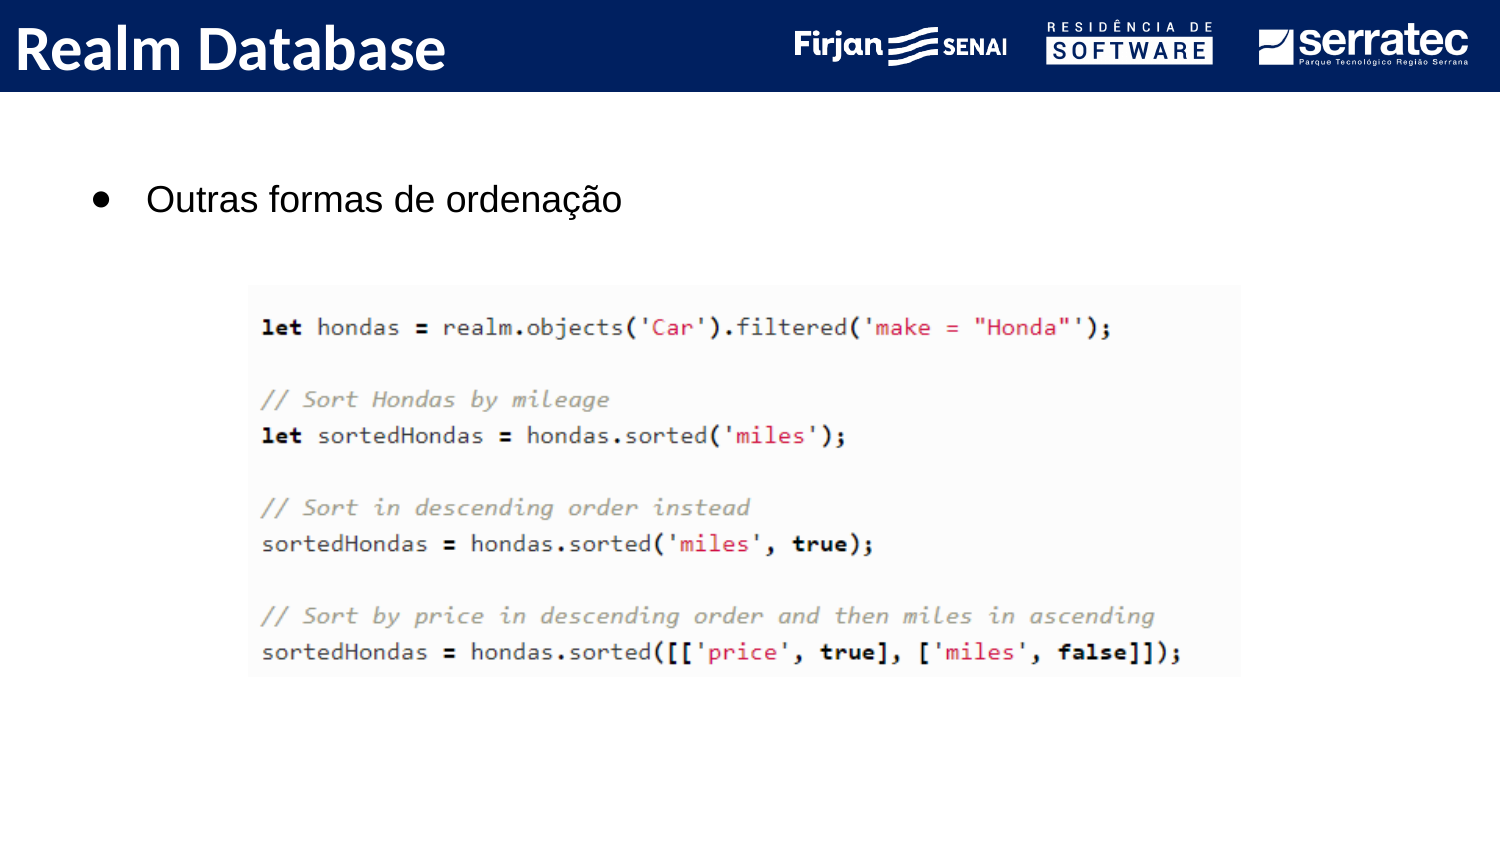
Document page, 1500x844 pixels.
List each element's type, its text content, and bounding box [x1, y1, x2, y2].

picture [1259, 23, 1468, 66]
picture [771, 12, 1239, 80]
picture [247, 285, 1241, 677]
text_box Outras formas de ordenação [56, 153, 1433, 729]
title Realm Database [0, 0, 790, 72]
